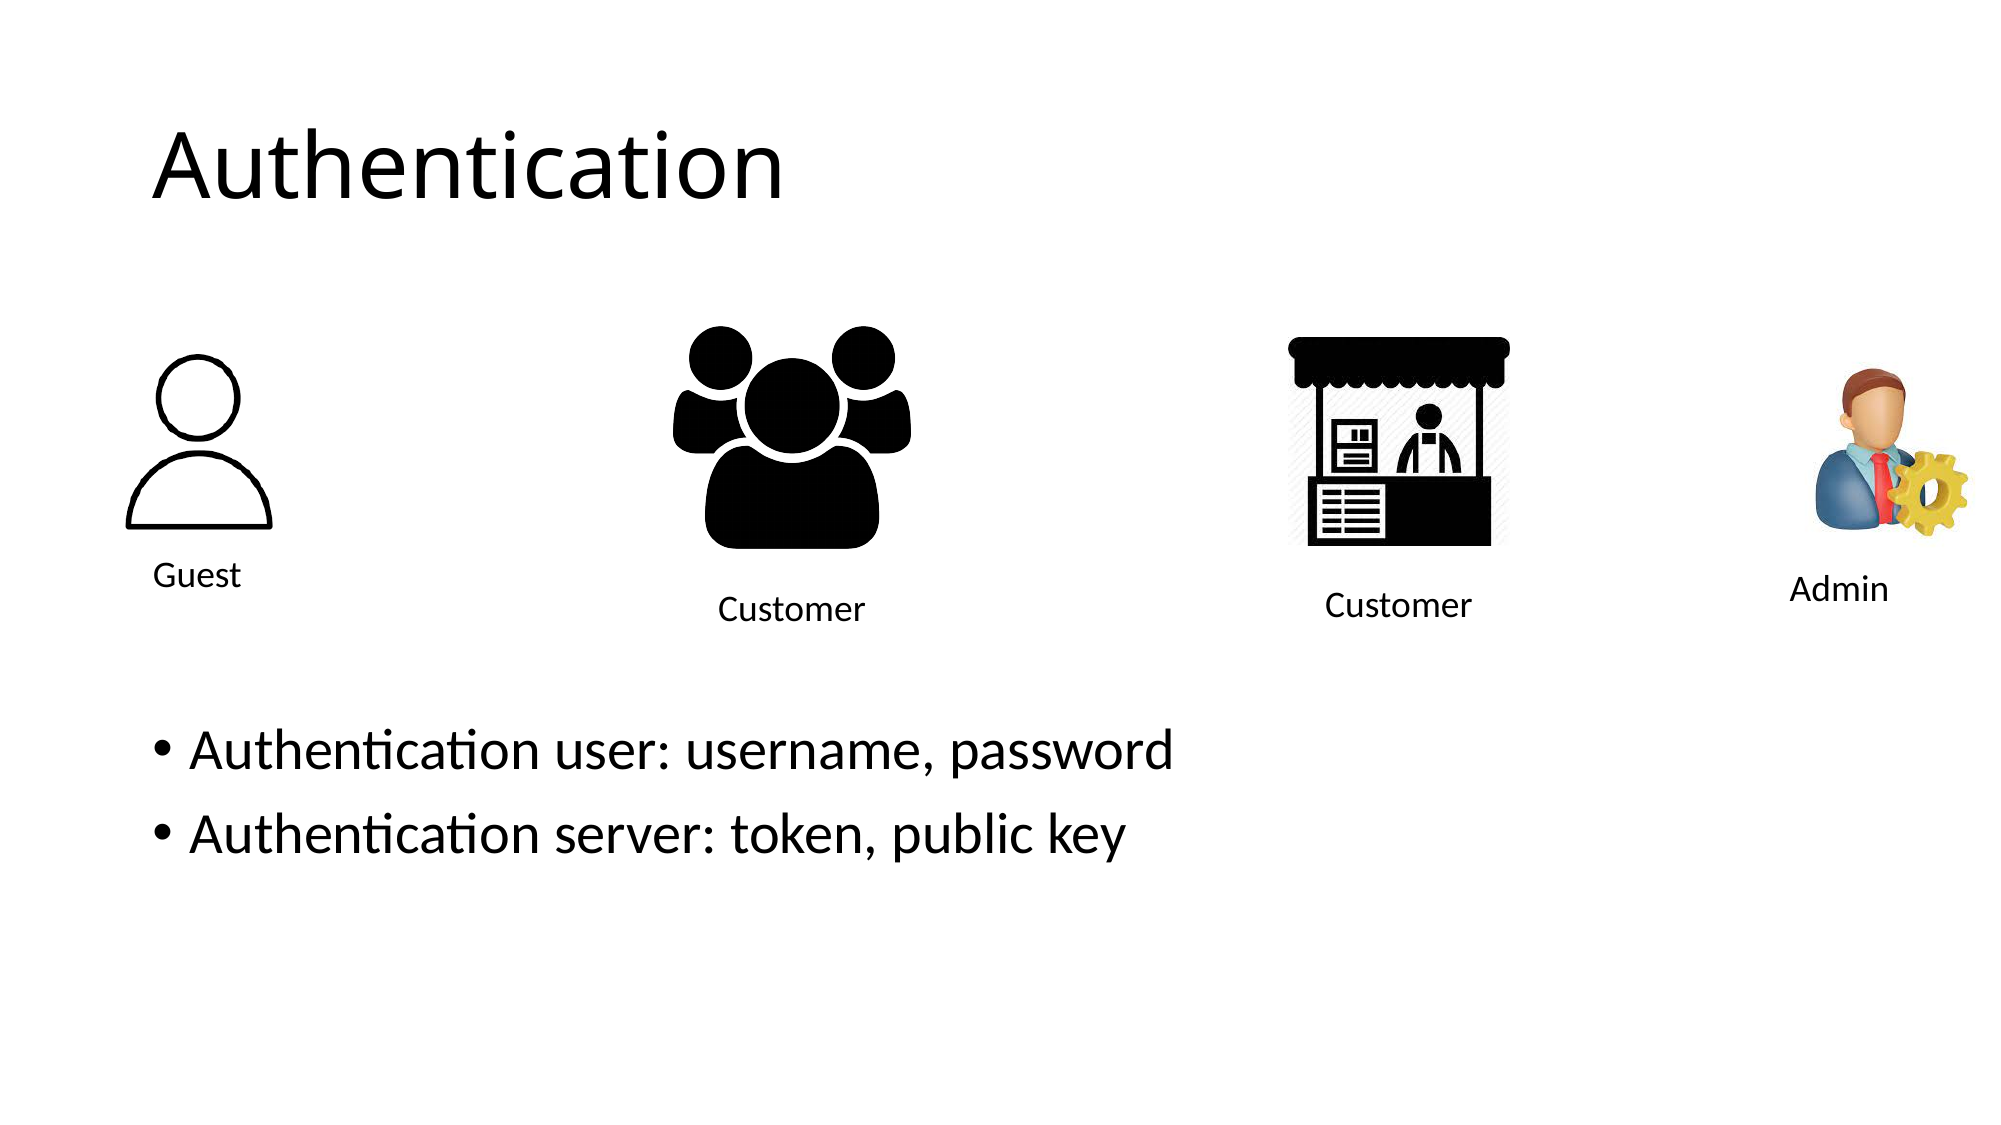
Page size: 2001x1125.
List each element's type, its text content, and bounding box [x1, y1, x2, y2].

picture [673, 326, 911, 549]
list Authentication user: username, password Authentication server: token, public key [137, 711, 1863, 1014]
text_box Admin [1774, 563, 1905, 616]
picture [1774, 346, 1991, 563]
picture [94, 340, 297, 543]
text_box Customer [703, 576, 881, 636]
picture [1288, 337, 1510, 546]
text_box Guest [138, 543, 257, 602]
title Authentication [137, 59, 1863, 278]
text_box Customer [1310, 572, 1488, 633]
